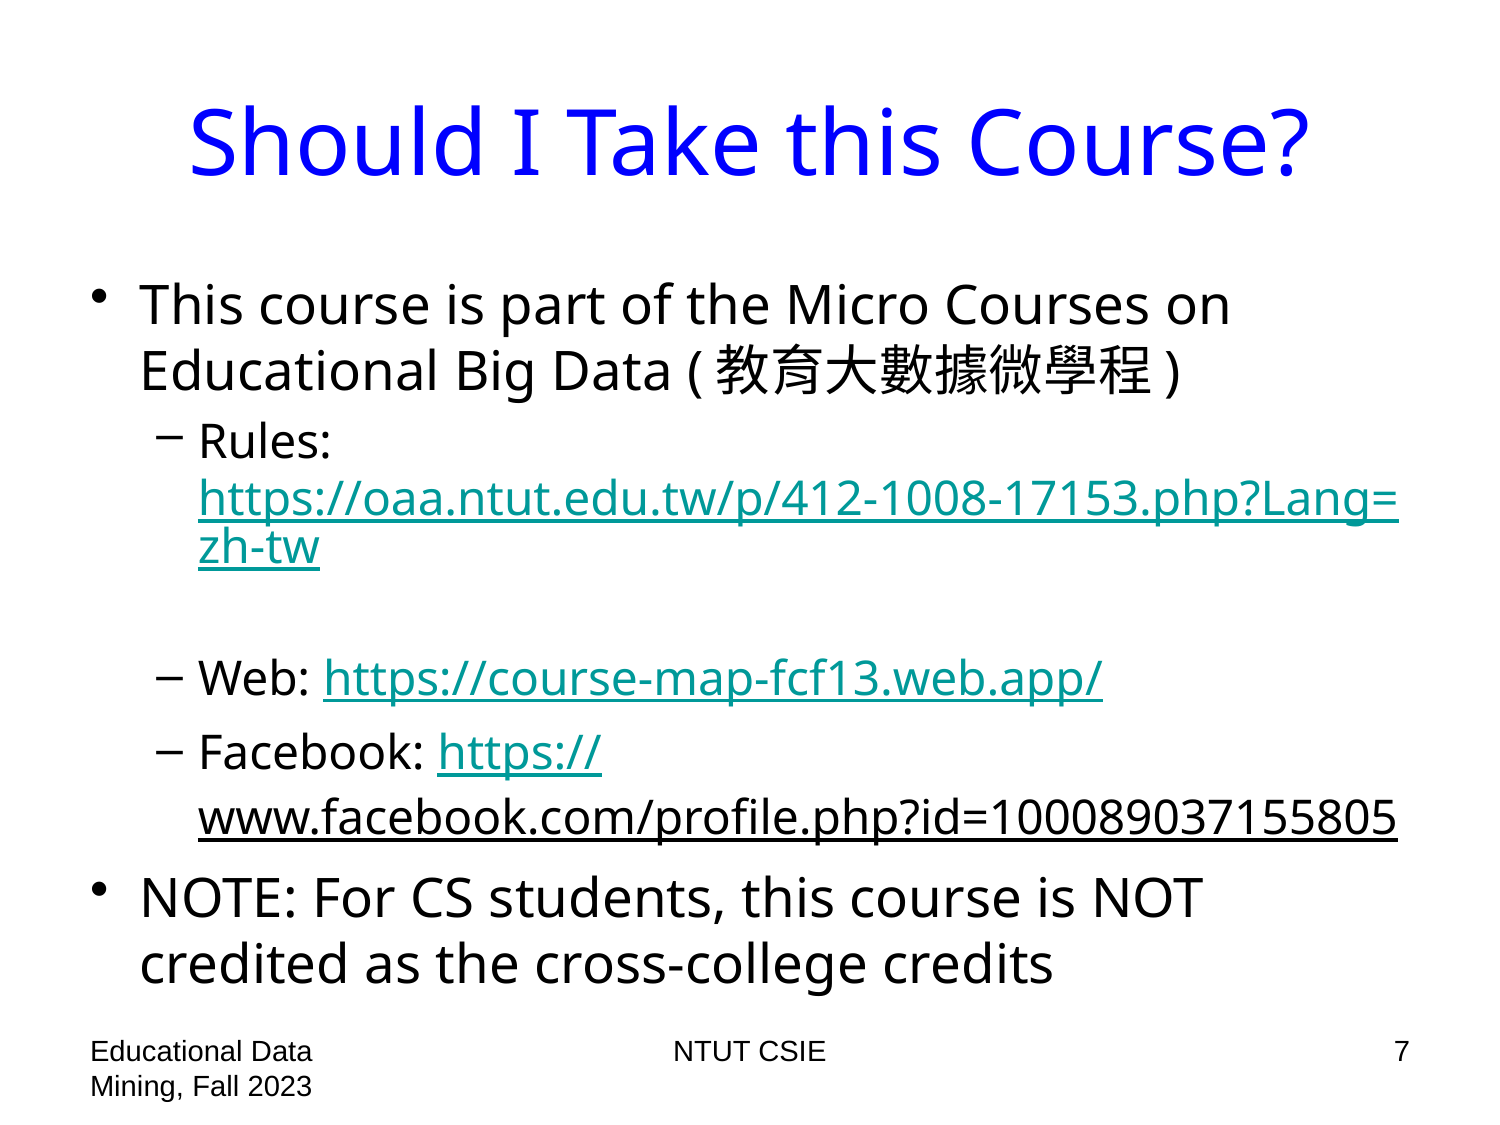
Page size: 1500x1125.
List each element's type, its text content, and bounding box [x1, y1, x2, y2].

slide_number Educational Data Mining, Fall 2023 [75, 1024, 425, 1103]
list This course is part of the Micro Courses on Educational Big Data (教育大數據微學程) Rules: https://oaa.ntut.edu.tw/p/412-1008-17153.php?Lang=zh-tw Web: https://course-map-fcf13.web.app/ Facebook: https://www.facebook.com/profile.php?id=100089037155805 NOTE: For CS students, this course is NOT credited as the cross-college credits [75, 262, 1425, 1005]
title Should I Take this Course? [75, 45, 1425, 233]
footer NTUT CSIE [512, 1024, 988, 1103]
slide_number 7 [1074, 1024, 1425, 1103]
